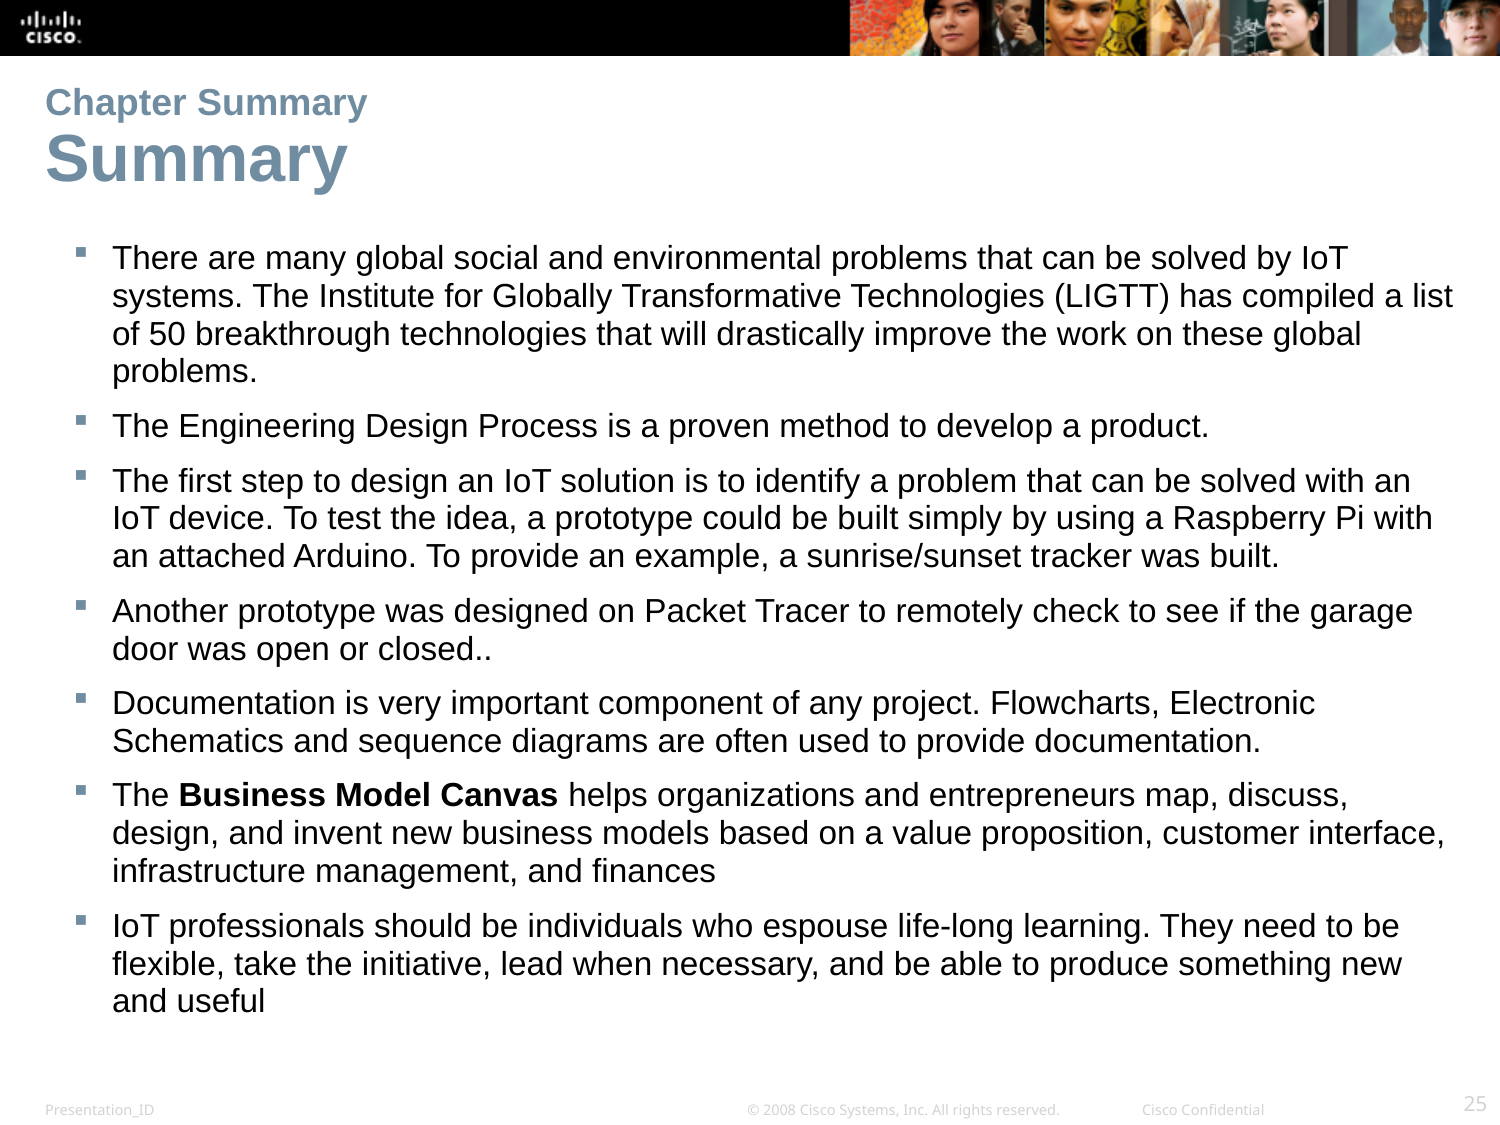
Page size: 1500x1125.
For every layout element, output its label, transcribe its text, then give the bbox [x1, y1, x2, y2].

text_box There are many global social and environmental problems that can be solved by IoT systems. The Institute for Globally Transformative Technologies (LIGTT) has compiled a list of 50 breakthrough technologies that will drastically improve the work on these global problems. The Engineering Design Process is a proven method to develop a product. The first step to design an IoT solution is to identify a problem that can be solved with an IoT device. To test the idea, a prototype could be built simply by using a Raspberry Pi with an attached Arduino. To provide an example, a sunrise/sunset tracker was built. Another prototype was designed on Packet Tracer to remotely check to see if the garage door was open or closed.. Documentation is very important component of any project. Flowcharts, Electronic Schematics and sequence diagrams are often used to provide documentation. The Business Model Canvas helps organizations and entrepreneurs map, discuss, design, and invent new business models based on a value proposition, customer interface, infrastructure management, and finances IoT professionals should be individuals who espouse life-long learning. They need to be flexible, take the initiative, lead when necessary, and be able to produce something new and useful [59, 232, 1471, 1067]
title Chapter Summary Summary [31, 64, 1471, 203]
picture [0, 0, 1500, 56]
